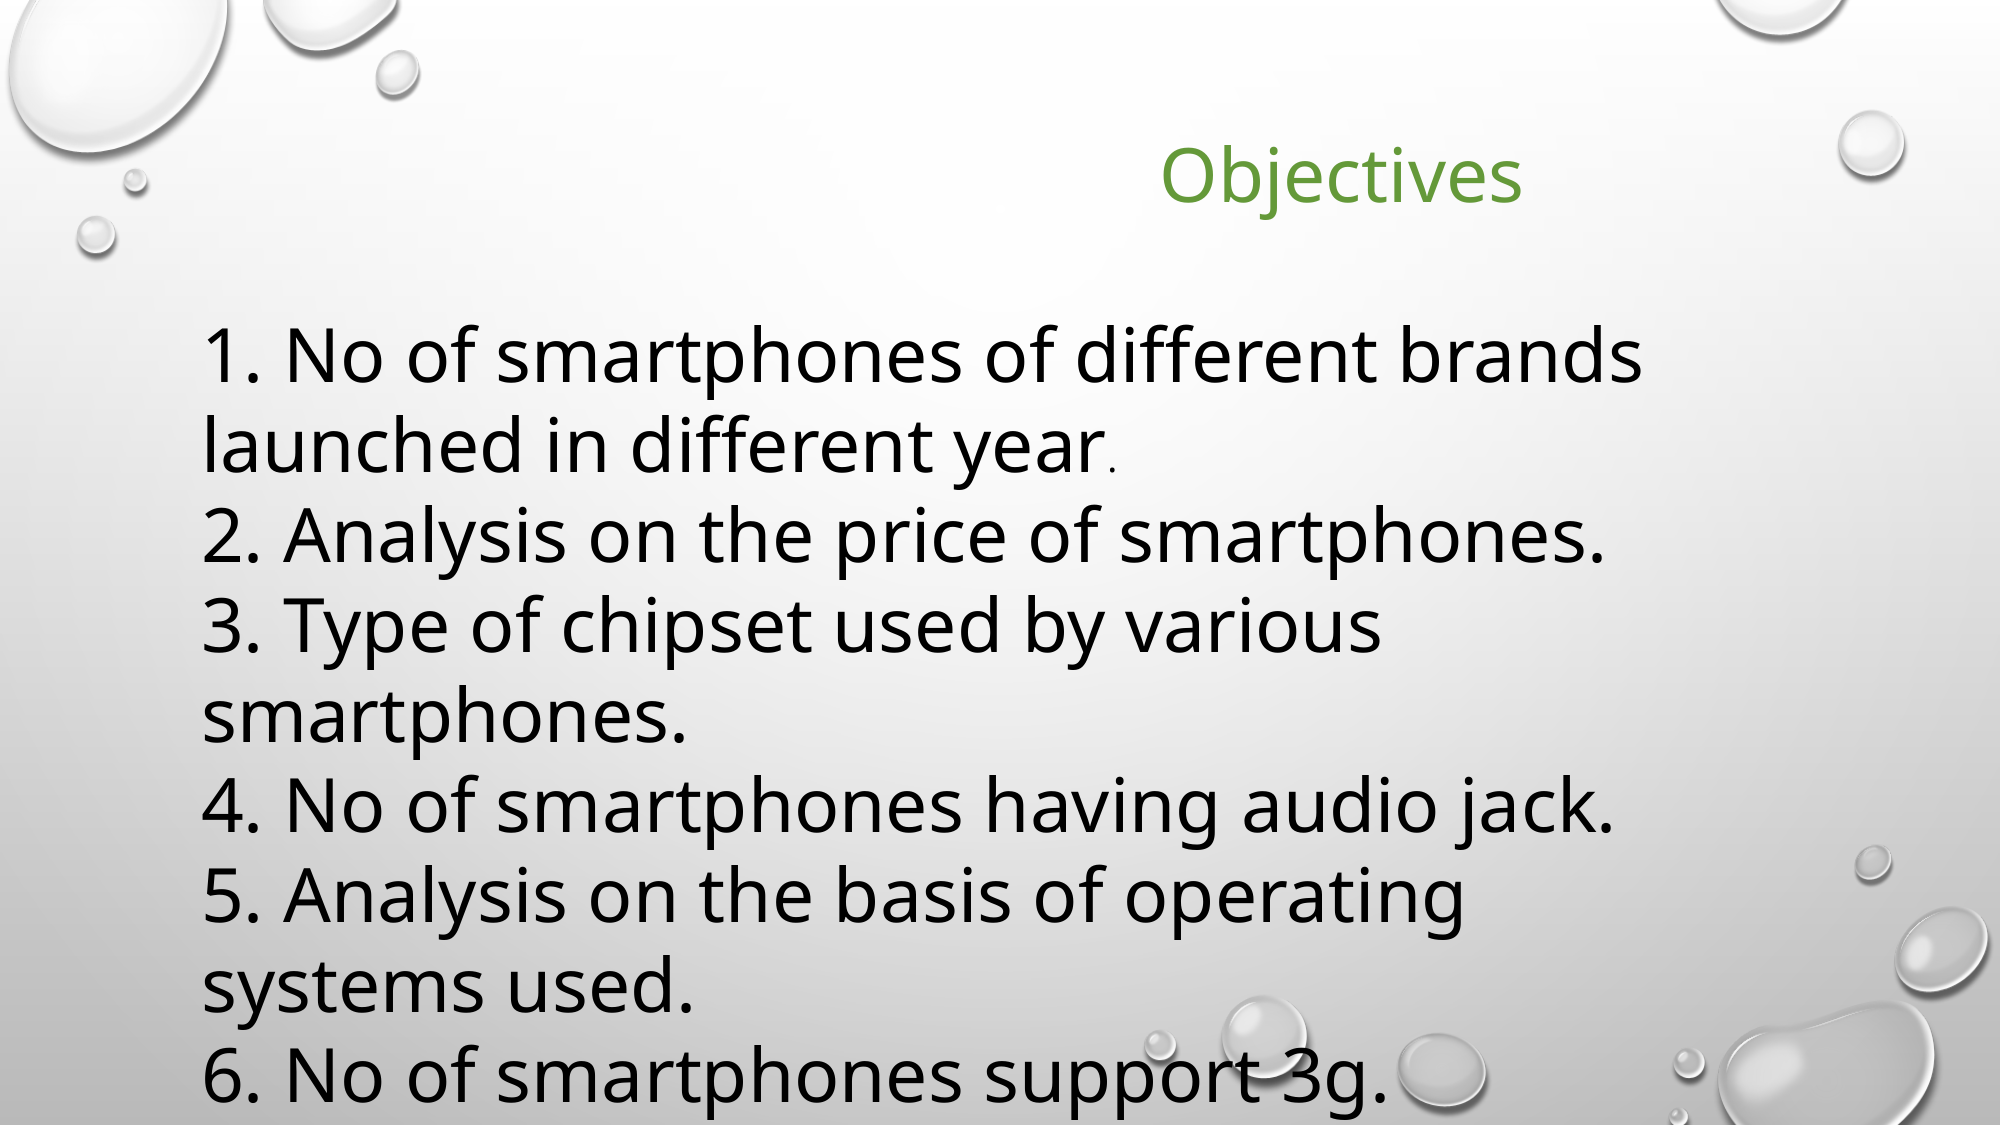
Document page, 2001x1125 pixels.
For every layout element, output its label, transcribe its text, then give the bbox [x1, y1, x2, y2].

picture [0, 0, 2000, 1125]
text_box Objectives 1. No of smartphones of different brands launched in different year. 2. Analysis on the price of smartphones. 3. Type of chipset used by various smartphones. 4. No of smartphones having audio jack. 5. Analysis on the basis of operating systems used. 6. No of smartphones support 3g. [186, 119, 1753, 1125]
